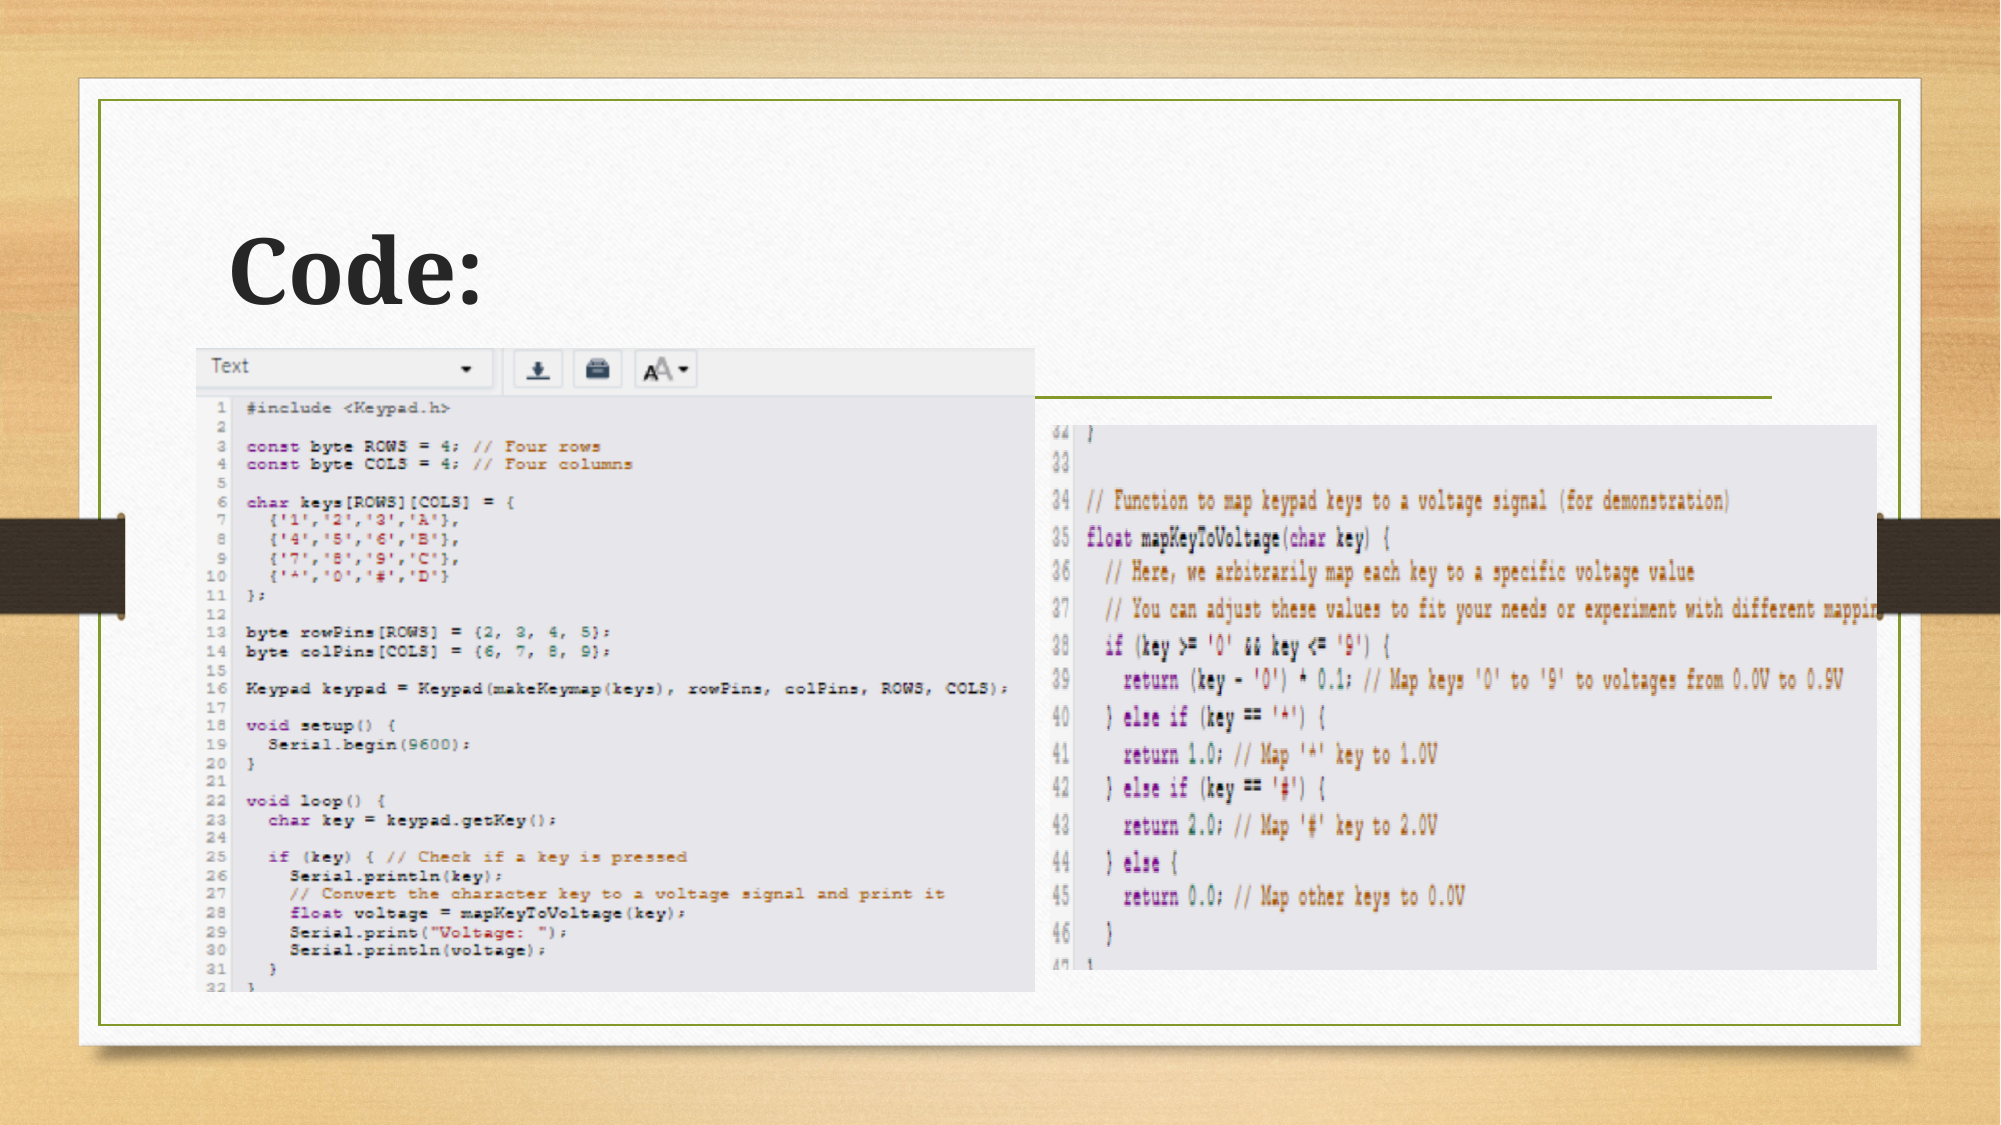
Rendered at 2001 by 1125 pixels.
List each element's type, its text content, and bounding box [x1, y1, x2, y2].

title Code: [212, 161, 1788, 375]
picture [0, 0, 2001, 1125]
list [195, 347, 1035, 993]
